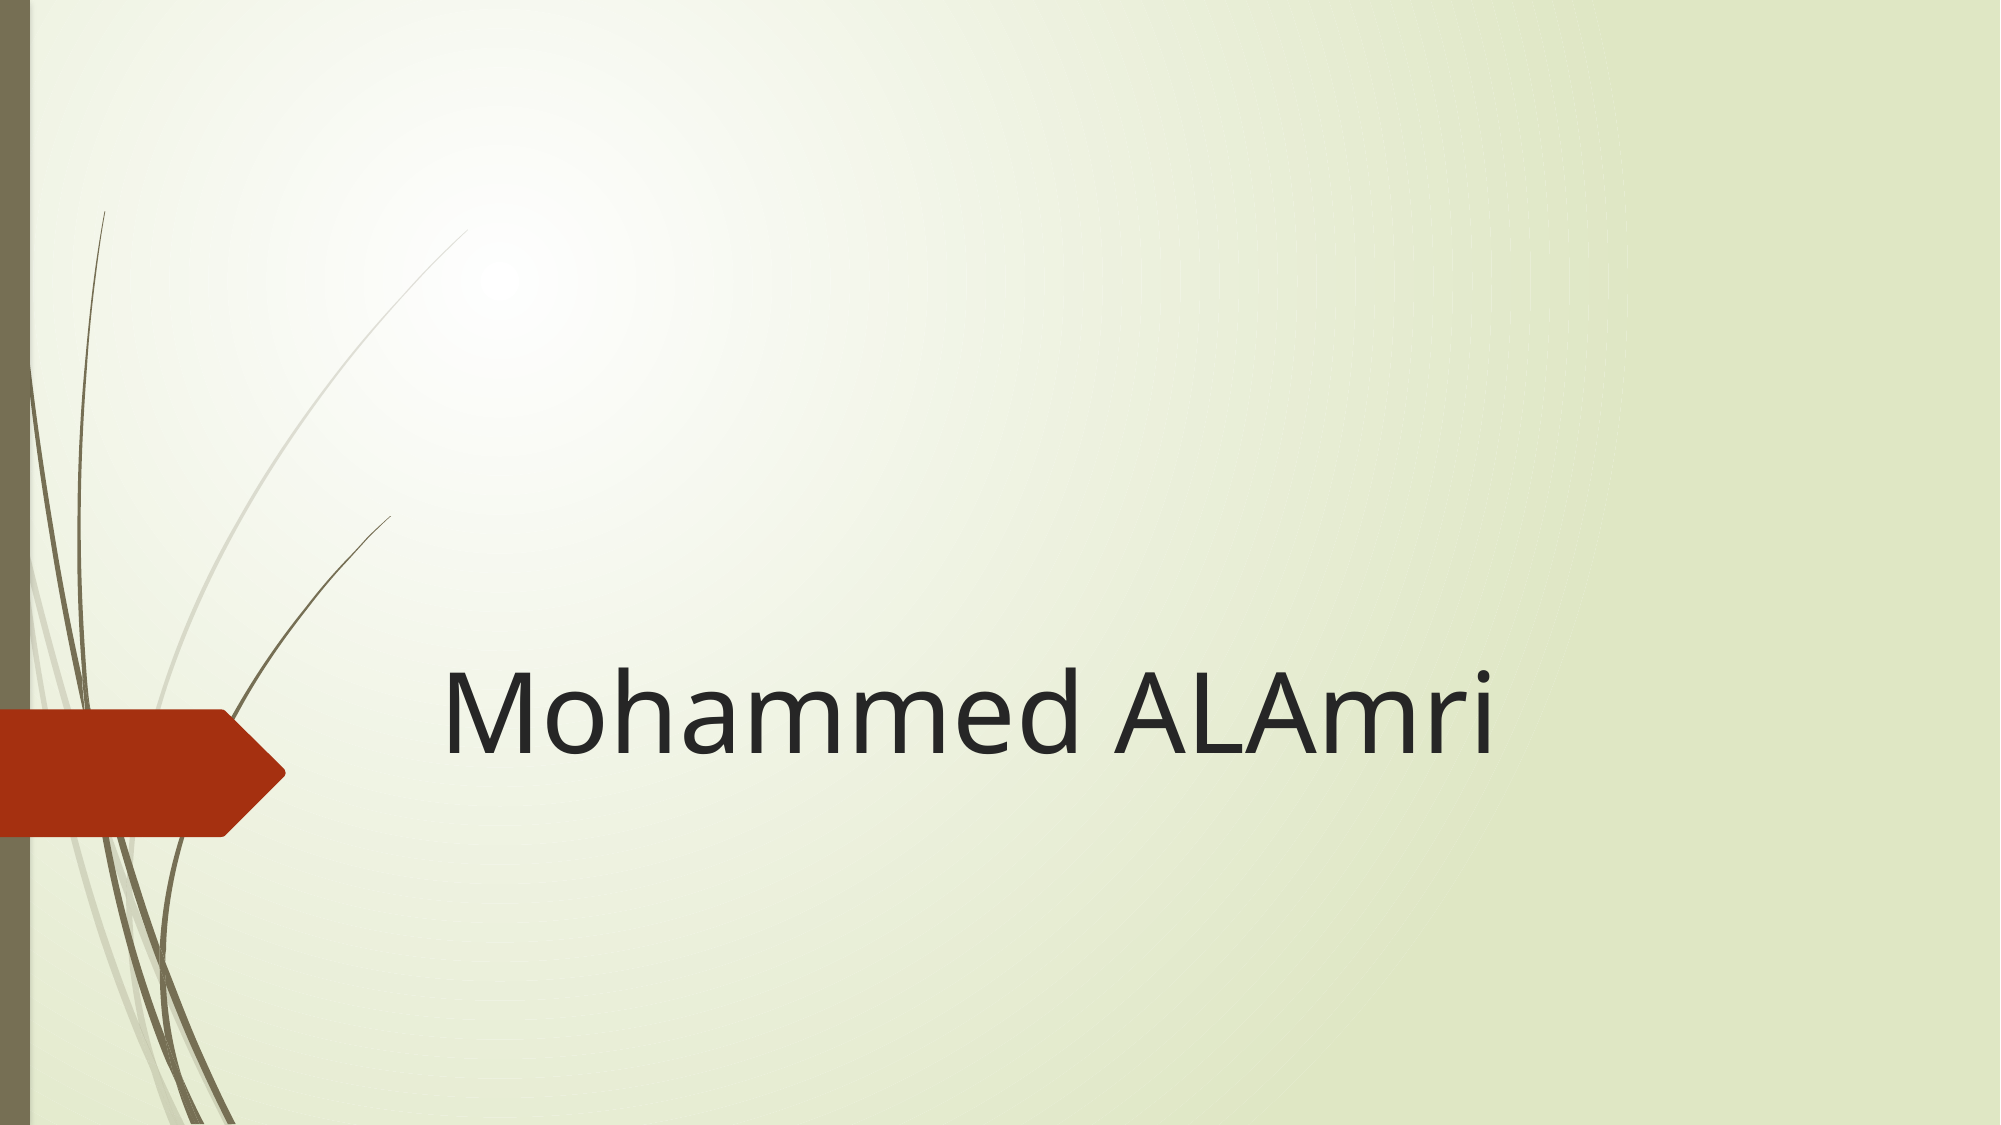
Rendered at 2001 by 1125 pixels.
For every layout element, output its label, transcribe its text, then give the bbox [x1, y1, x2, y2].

title Mohammed ALAmri [424, 412, 1888, 784]
